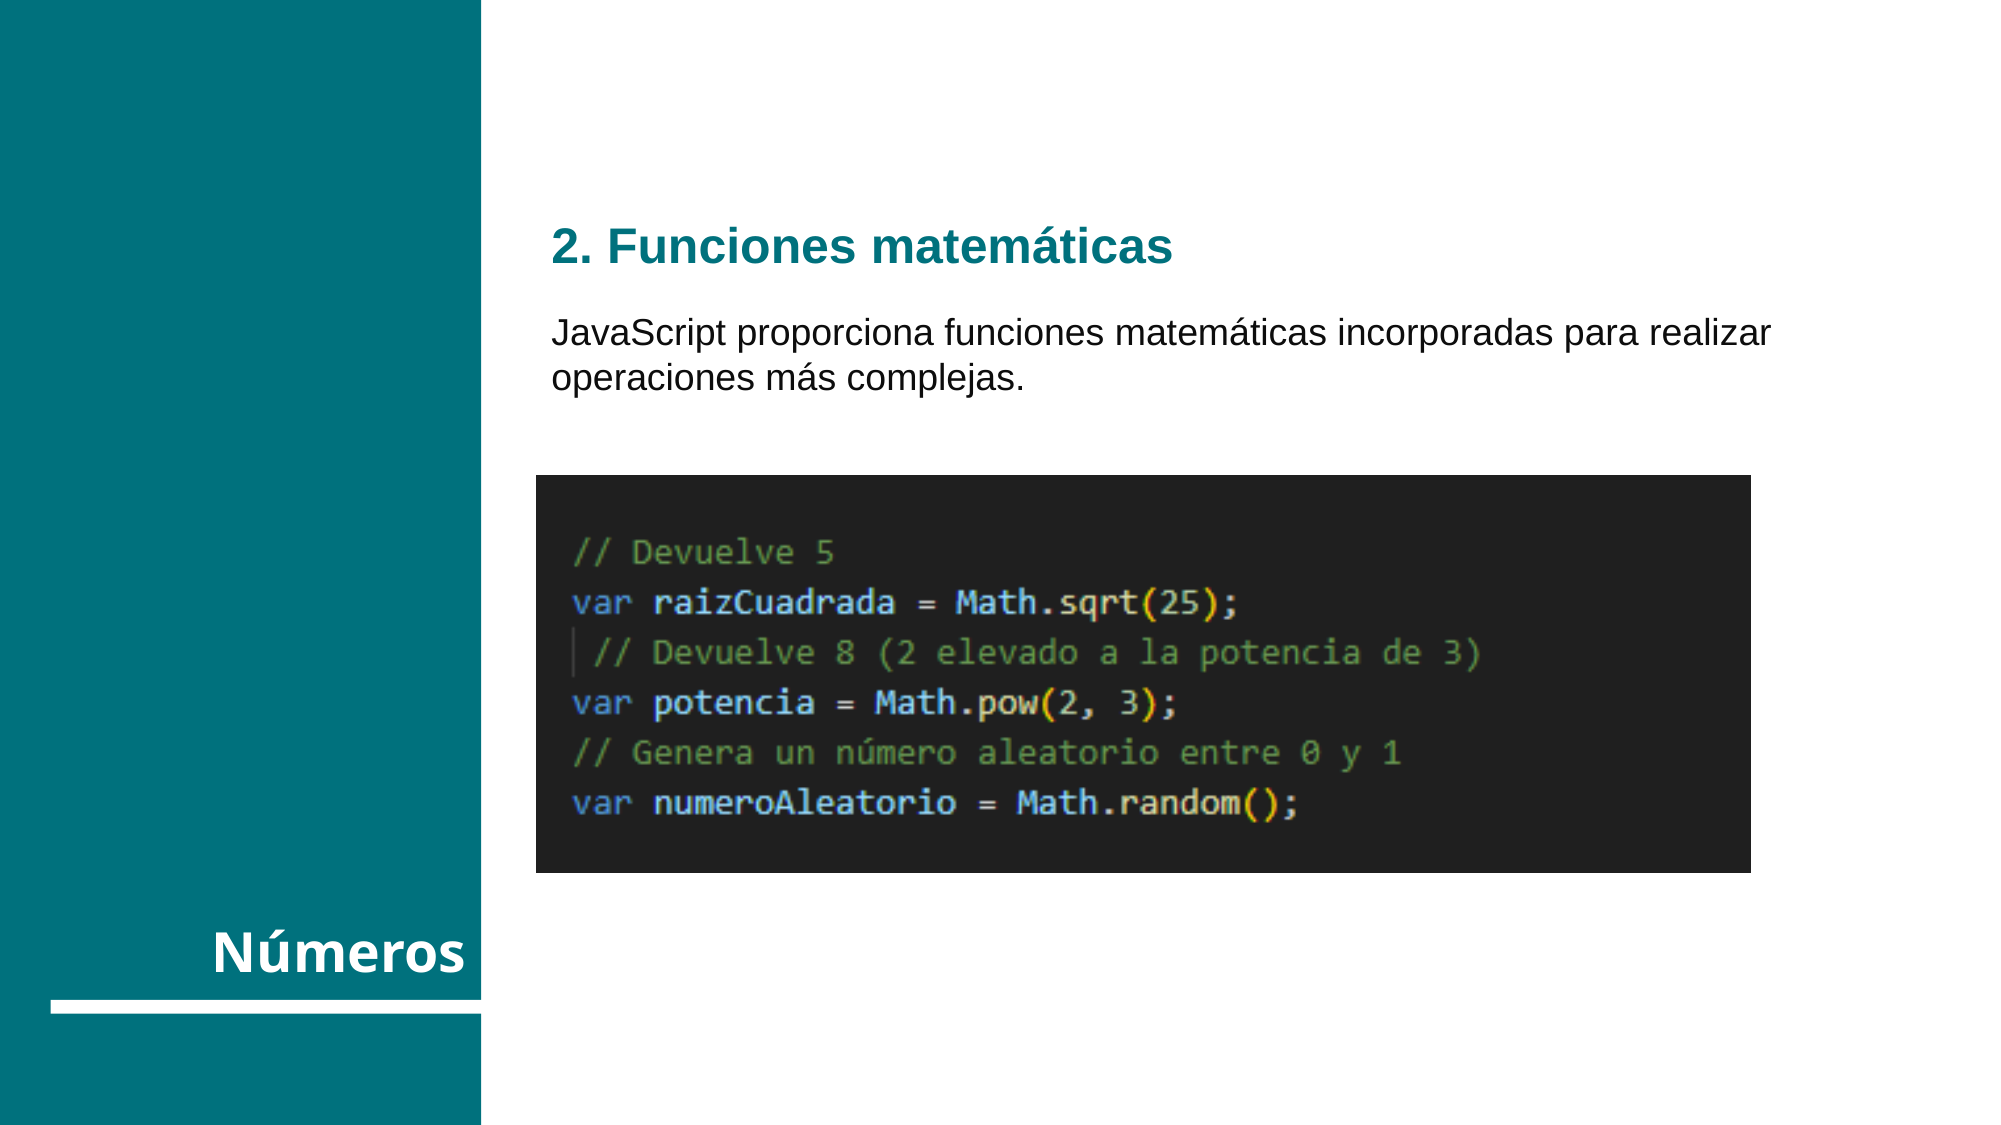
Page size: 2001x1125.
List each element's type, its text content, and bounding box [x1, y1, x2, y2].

title Números [102, 762, 482, 999]
picture [536, 475, 1752, 873]
text_box JavaScript proporciona funciones matemáticas incorporadas para realizar operaciones más complejas. [536, 300, 1845, 406]
text_box 2. Funciones matemáticas [536, 206, 1648, 282]
